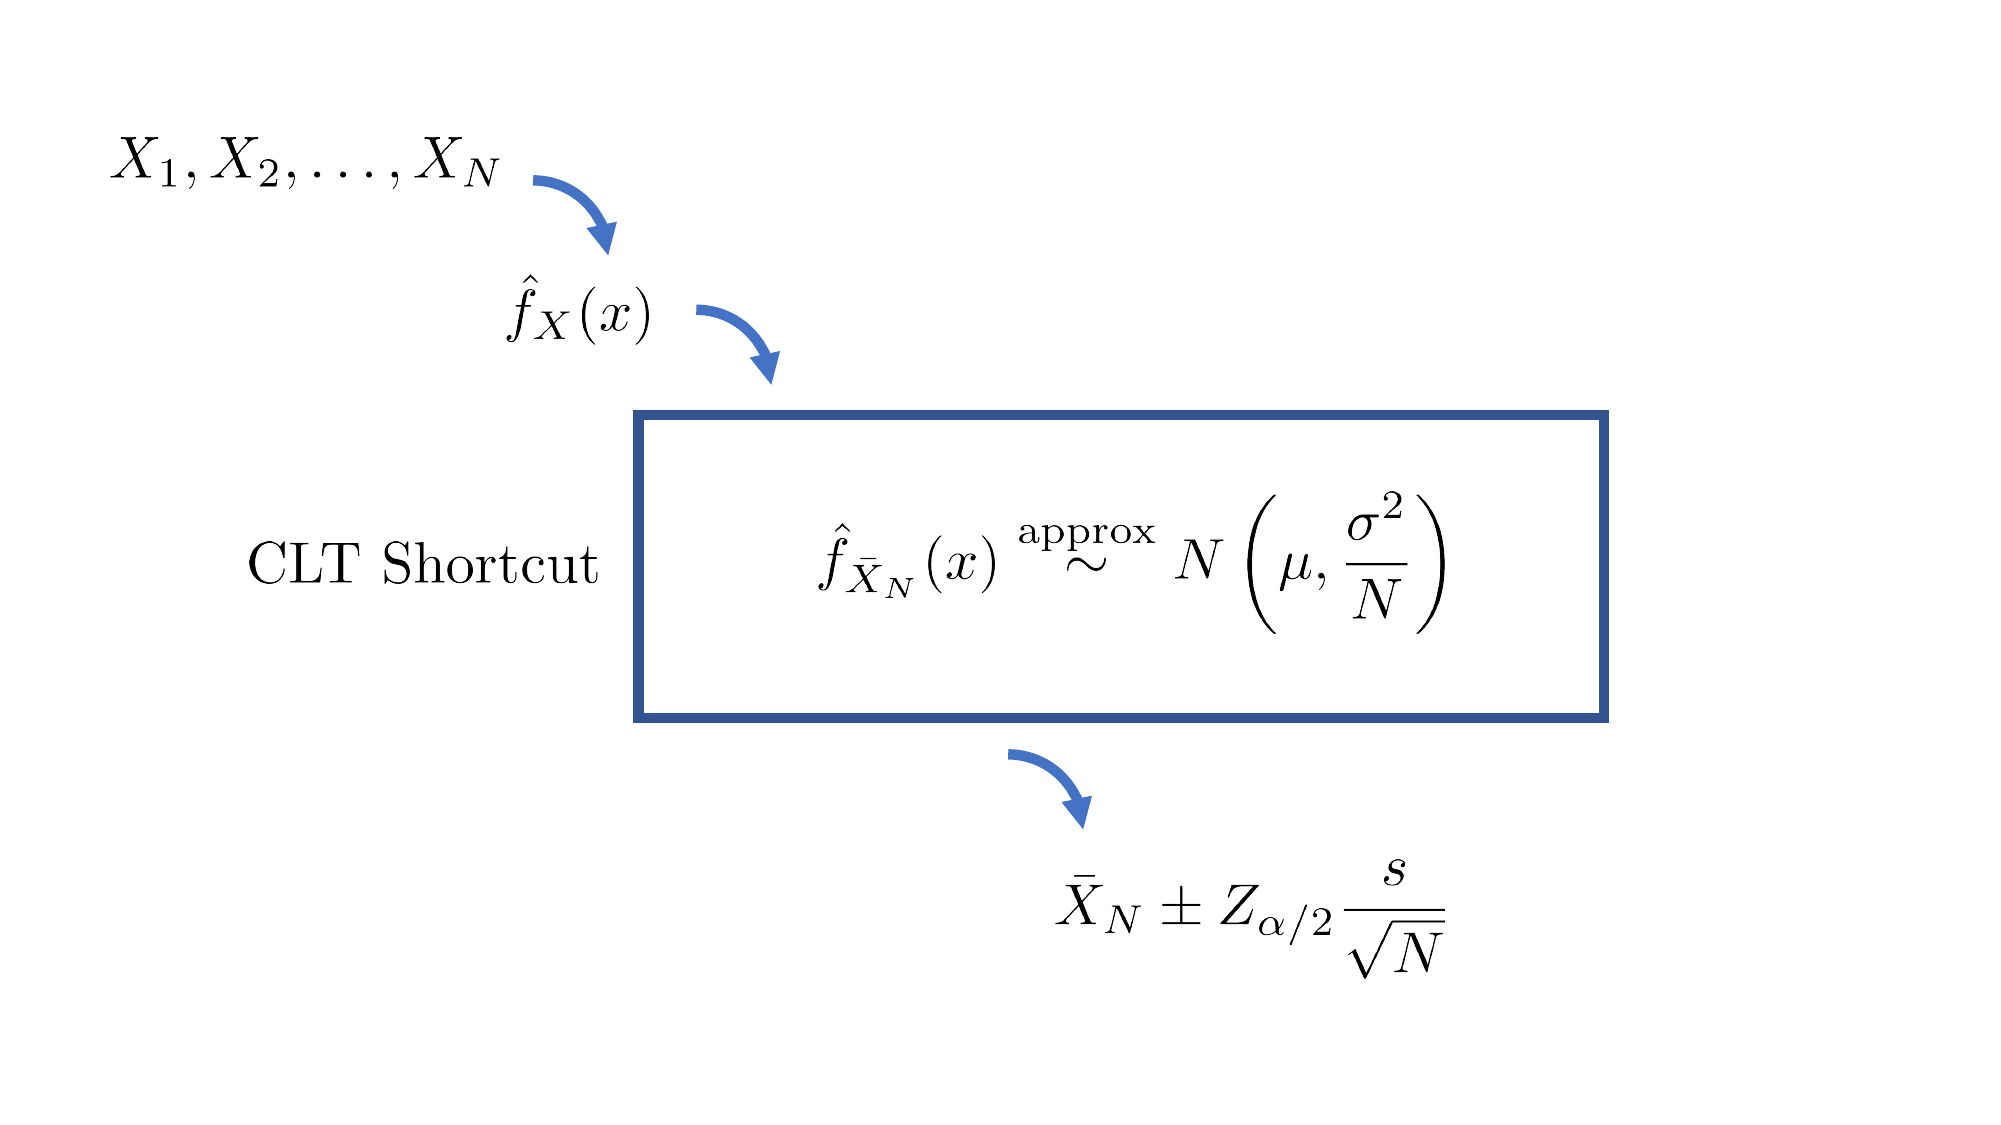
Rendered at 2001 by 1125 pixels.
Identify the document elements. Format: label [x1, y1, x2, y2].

picture [249, 541, 598, 584]
text_box [696, 309, 777, 385]
picture [818, 491, 1445, 634]
picture [110, 137, 500, 189]
picture [506, 274, 649, 345]
text_box [637, 414, 1605, 719]
text_box [1008, 753, 1089, 830]
text_box [533, 179, 614, 256]
picture [1055, 859, 1445, 979]
